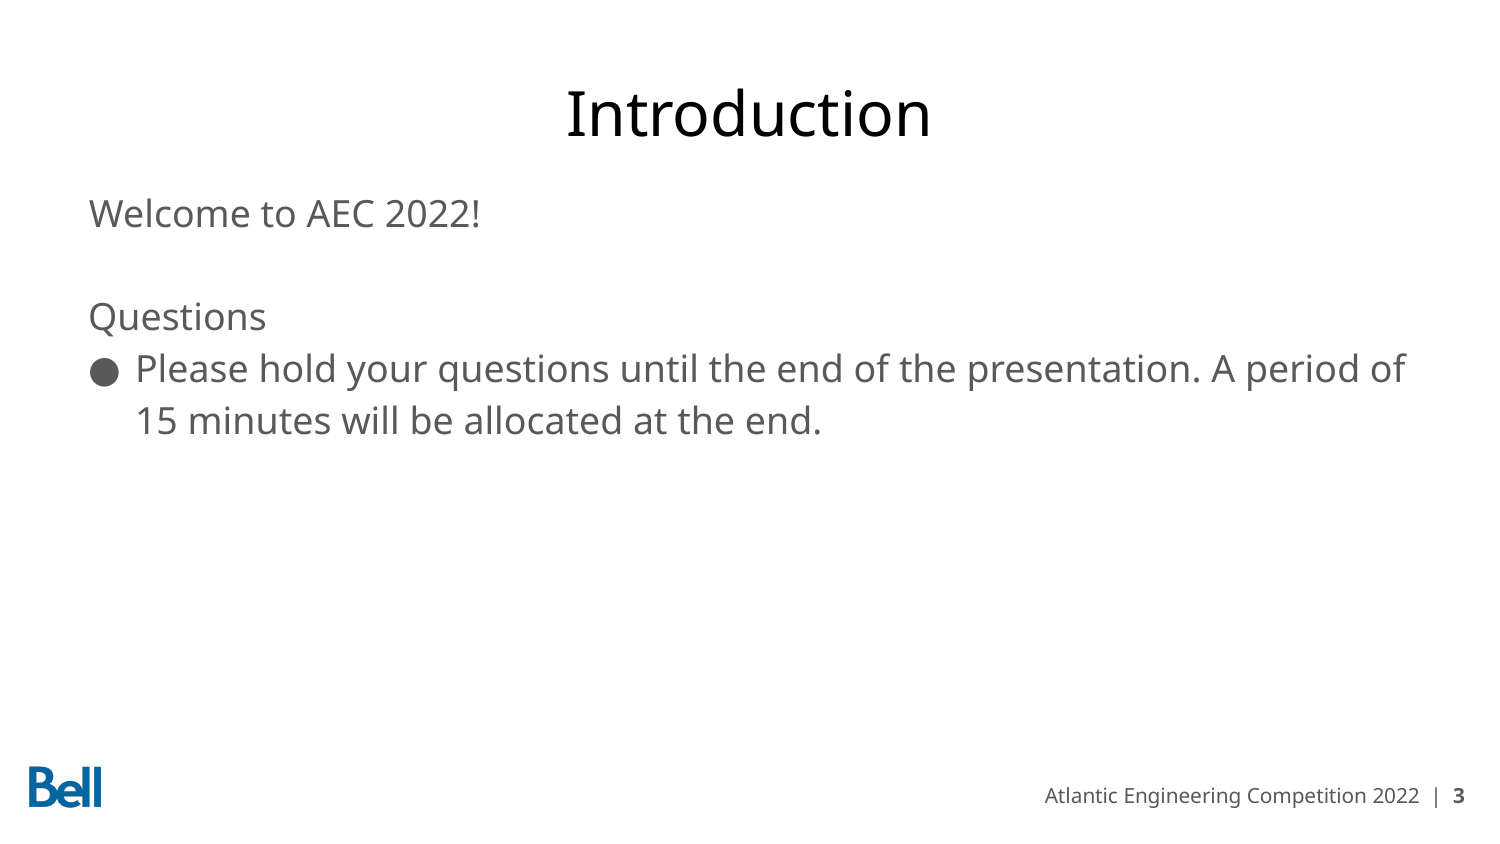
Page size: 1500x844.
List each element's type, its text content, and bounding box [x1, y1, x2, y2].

picture [1, 744, 108, 835]
title Introduction [51, 42, 1449, 181]
list Welcome to AEC 2022! Questions Please hold your questions until the end of the presentation. A period of 15 minutes will be allocated at the end. [54, 168, 1453, 761]
slide_number Atlantic Engineering Competition 2022 | 3 [946, 764, 1480, 830]
